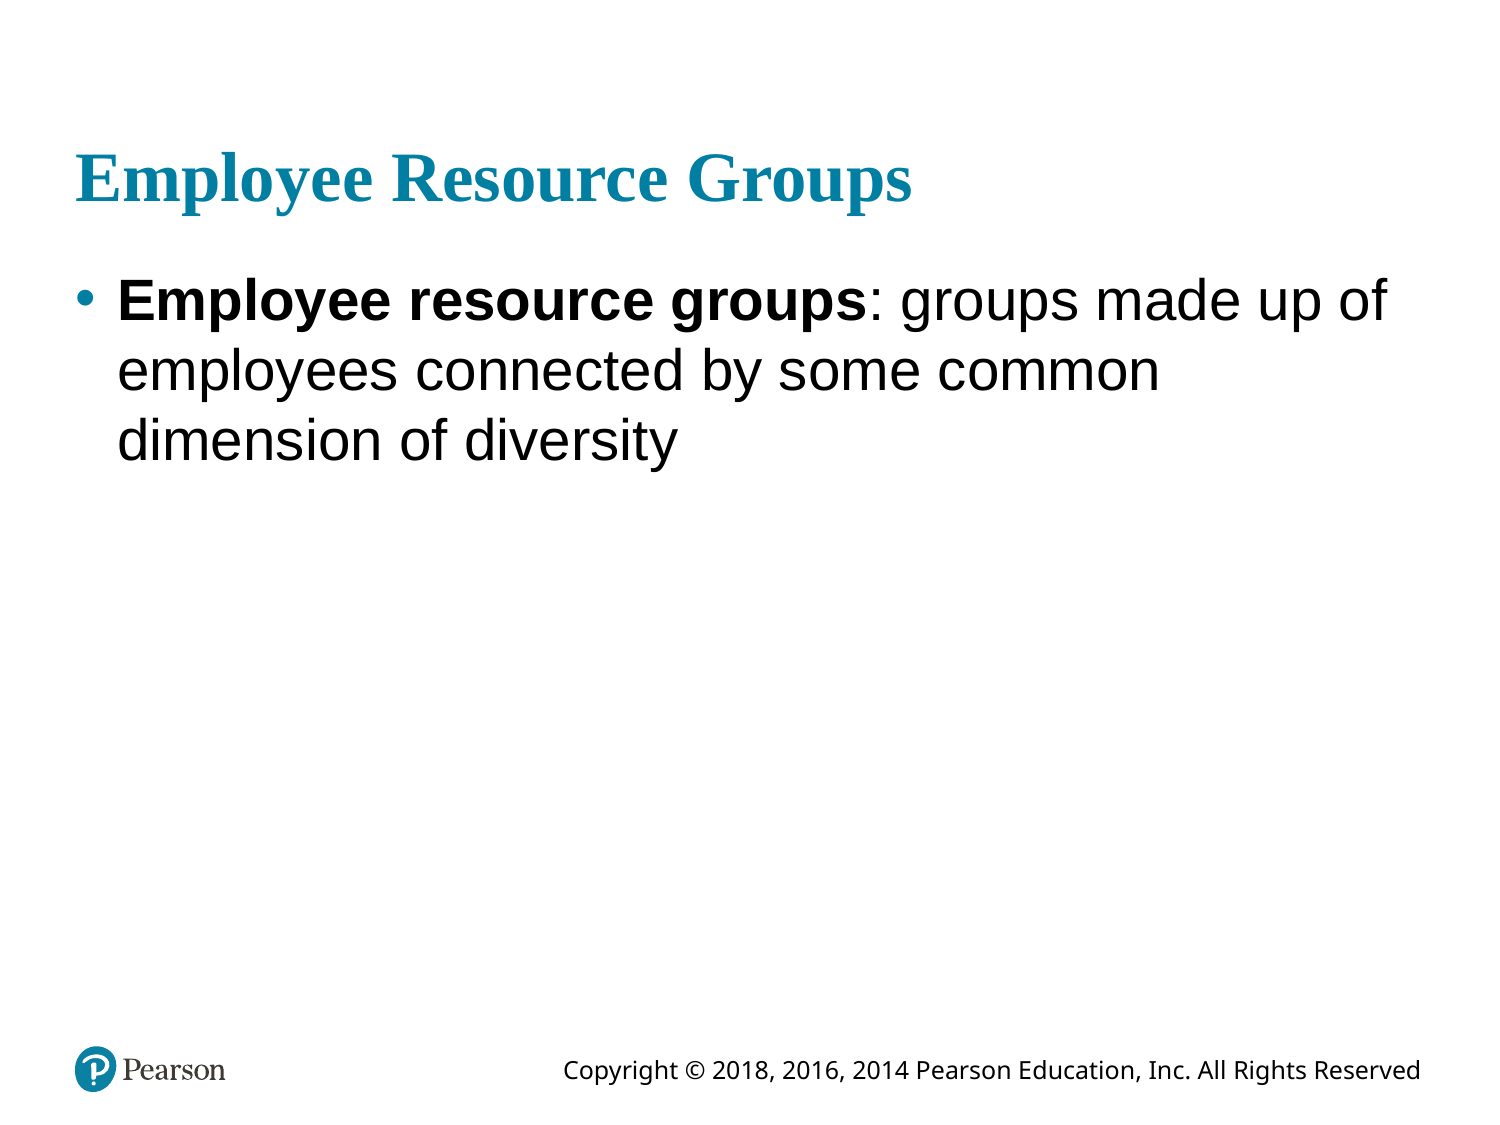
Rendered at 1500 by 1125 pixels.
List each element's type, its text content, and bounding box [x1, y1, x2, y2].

title Employee Resource Groups [75, 35, 1425, 216]
list Employee resource groups: groups made up of employees connected by some common dimension of diversity [75, 262, 1425, 1005]
